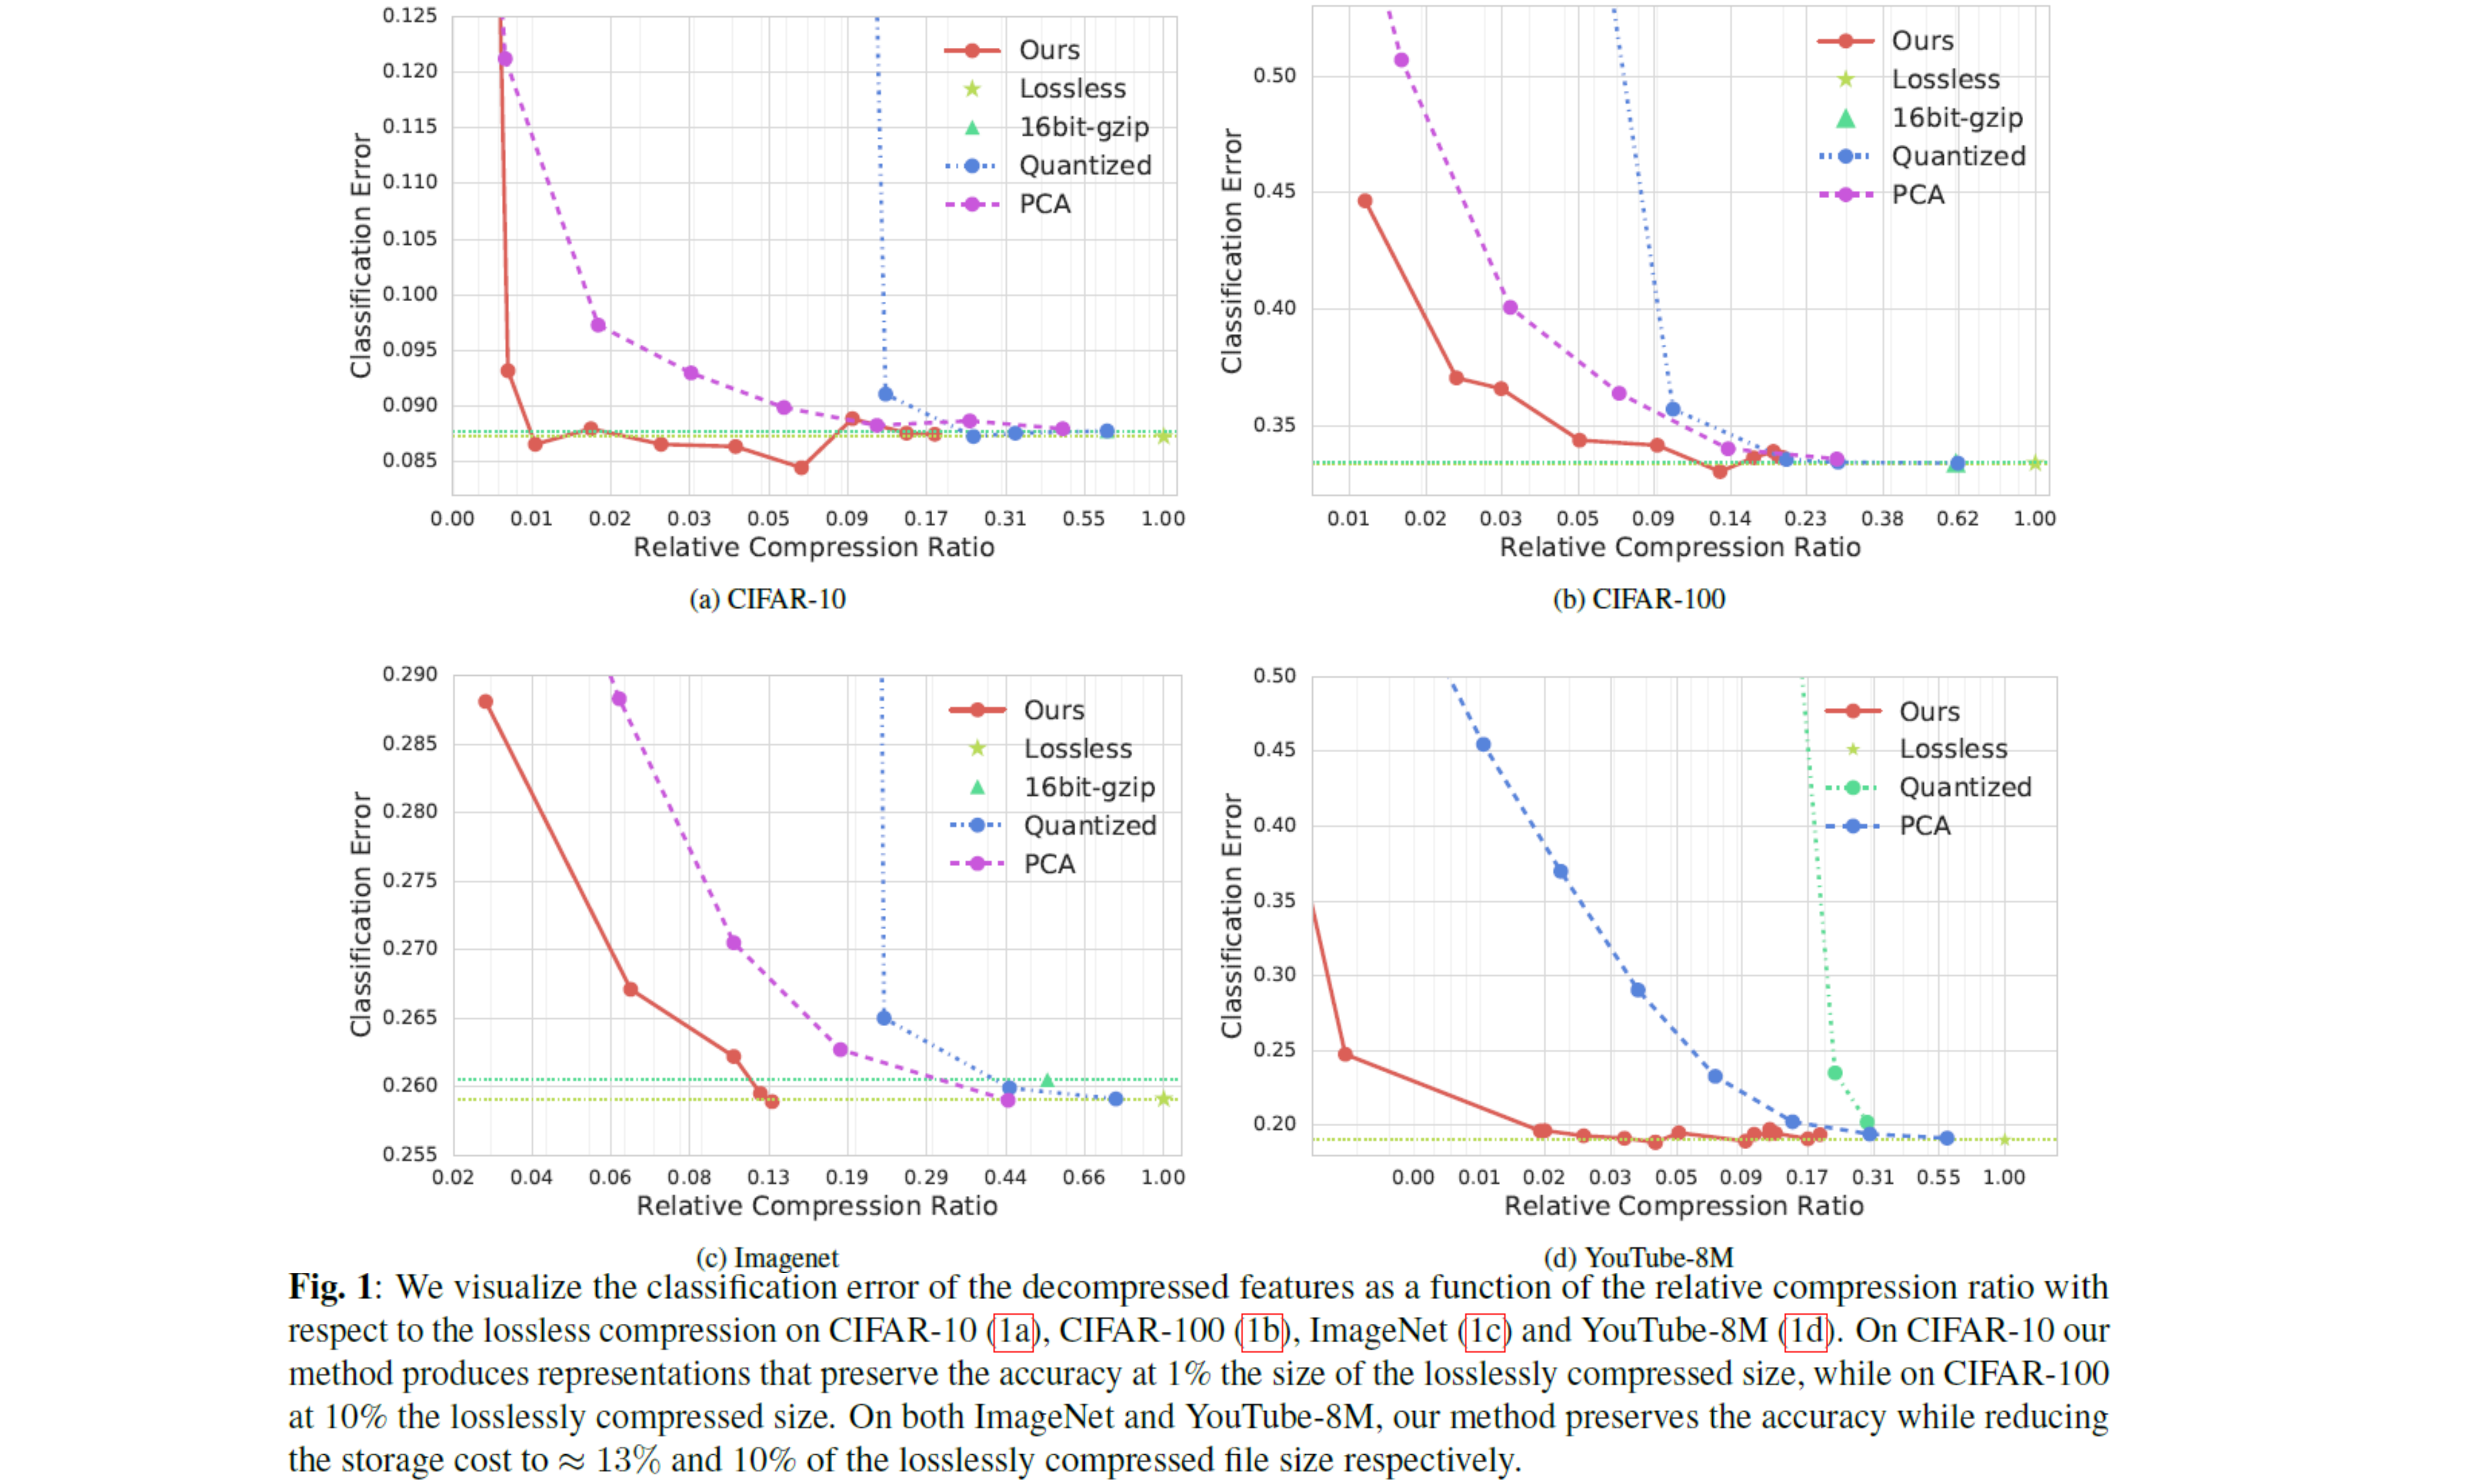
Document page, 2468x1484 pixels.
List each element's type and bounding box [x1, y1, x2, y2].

picture [278, 0, 2122, 1484]
